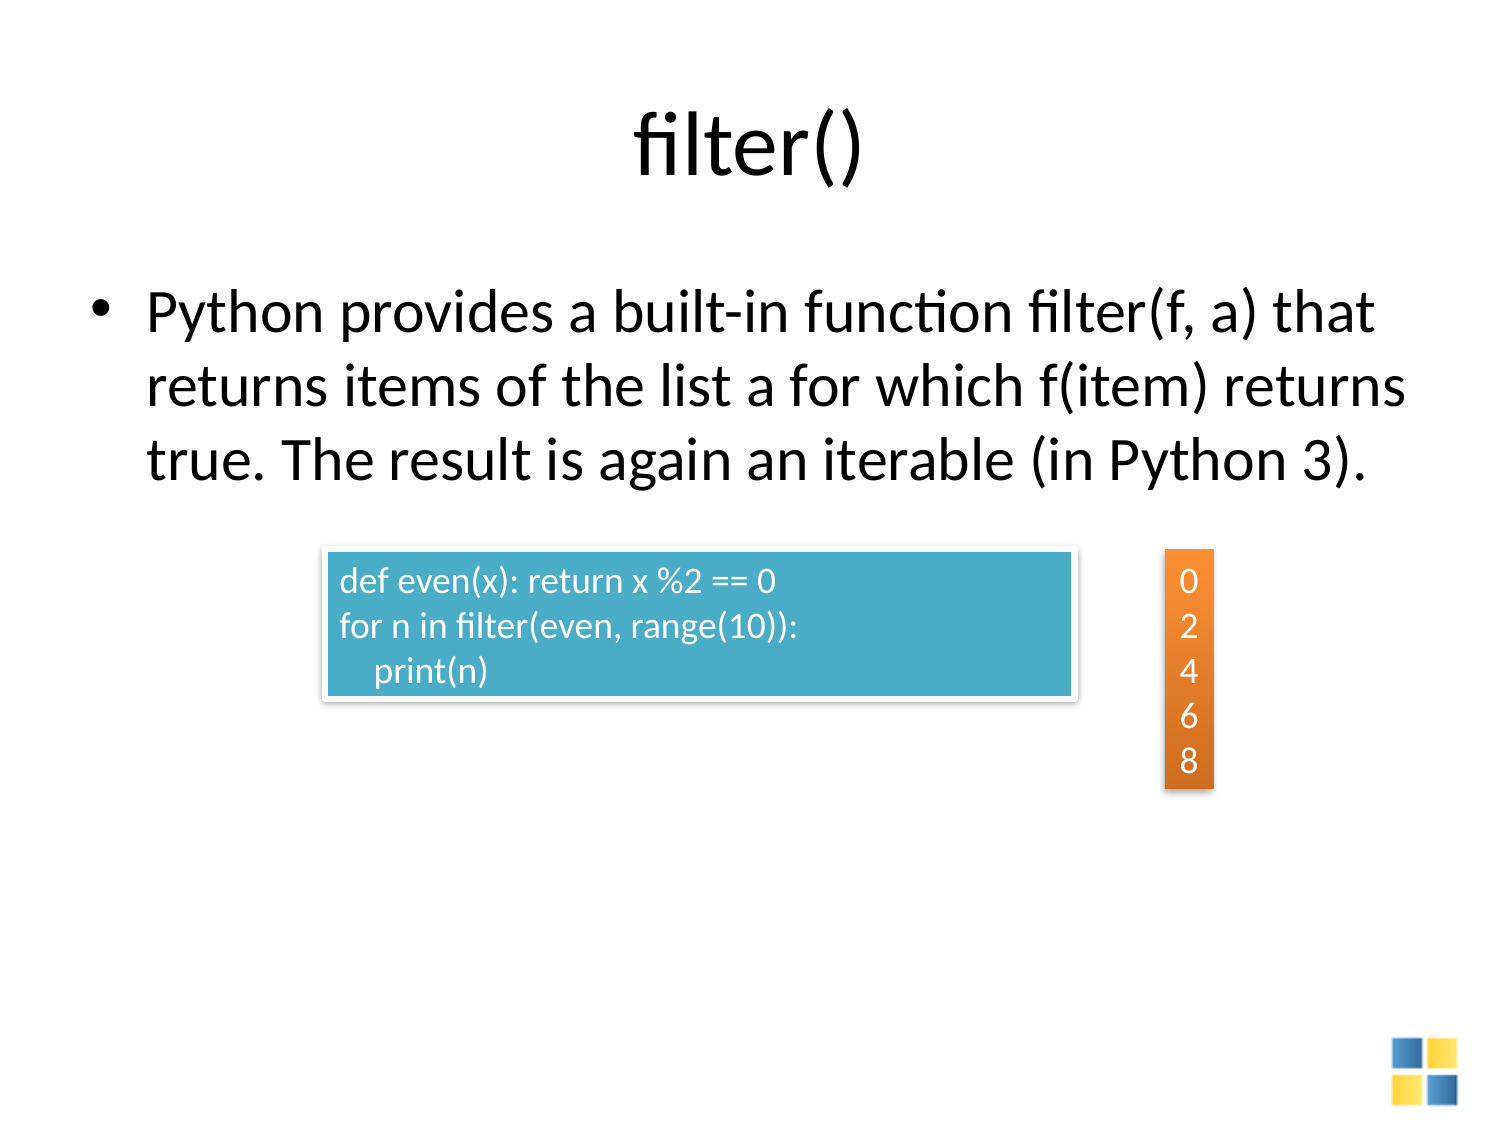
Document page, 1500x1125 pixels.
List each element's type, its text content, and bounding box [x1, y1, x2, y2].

list Python provides a built-in function filter(f, a) that returns items of the list a for which f(item) returns true. The result is again an iterable (in Python 3). [75, 262, 1425, 528]
text_box 0 2 4 6 8 [1164, 549, 1214, 789]
text_box def even(x): return x %2 == 0 for n in filter(even, range(10)): print(n) [322, 546, 1078, 702]
title filter() [75, 45, 1425, 233]
picture [1387, 1034, 1463, 1110]
